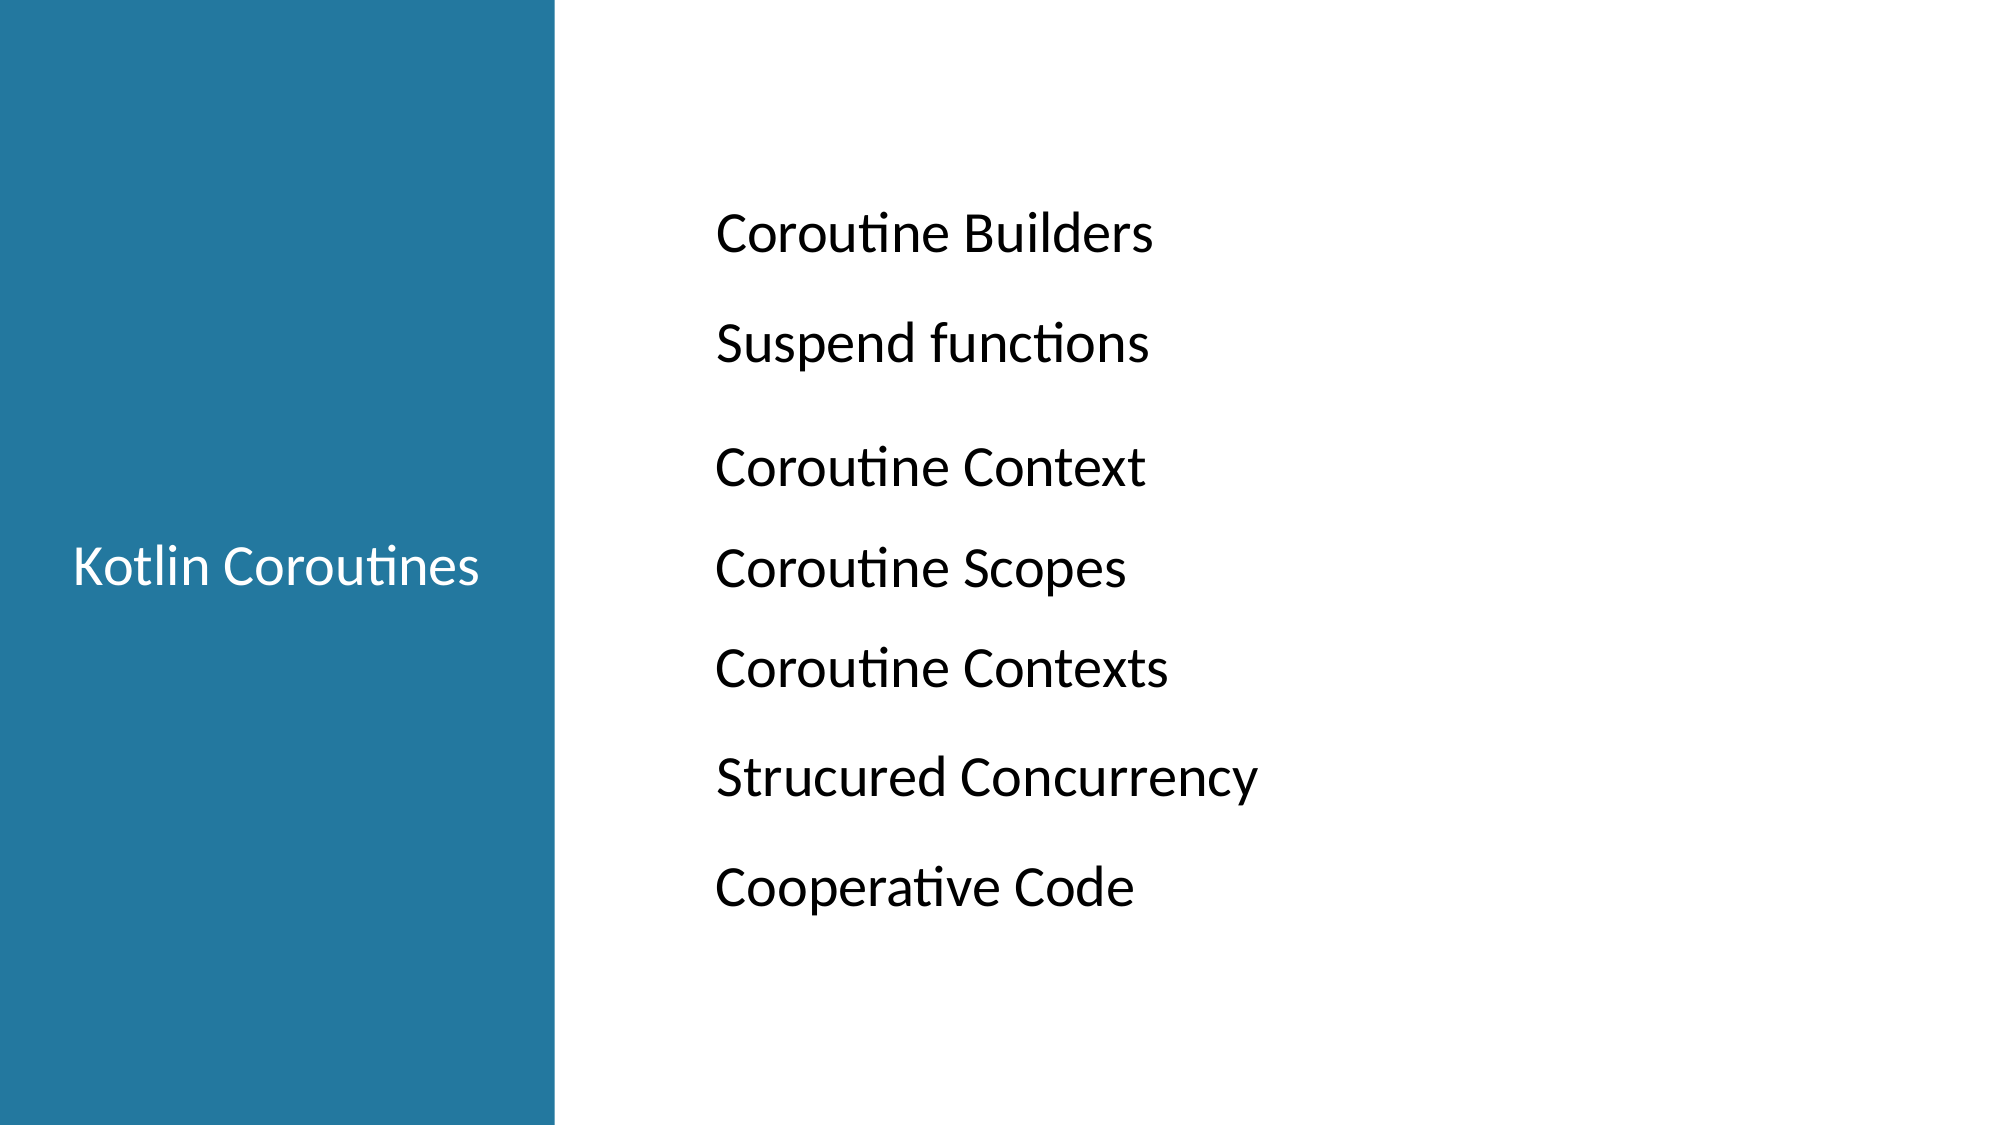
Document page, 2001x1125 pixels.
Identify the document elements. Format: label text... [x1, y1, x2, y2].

text_box Coroutine Contexts [701, 621, 1185, 707]
text_box Kotlin Coroutines [0, 0, 556, 1125]
text_box Coroutine Context [701, 420, 1163, 506]
text_box Coroutine Builders [701, 187, 1169, 272]
text_box Coroutine Scopes [701, 521, 1143, 606]
text_box Strucured Concurrency [701, 731, 1274, 816]
text_box Cooperative Code [700, 840, 1151, 926]
text_box Suspend functions [701, 297, 1166, 382]
